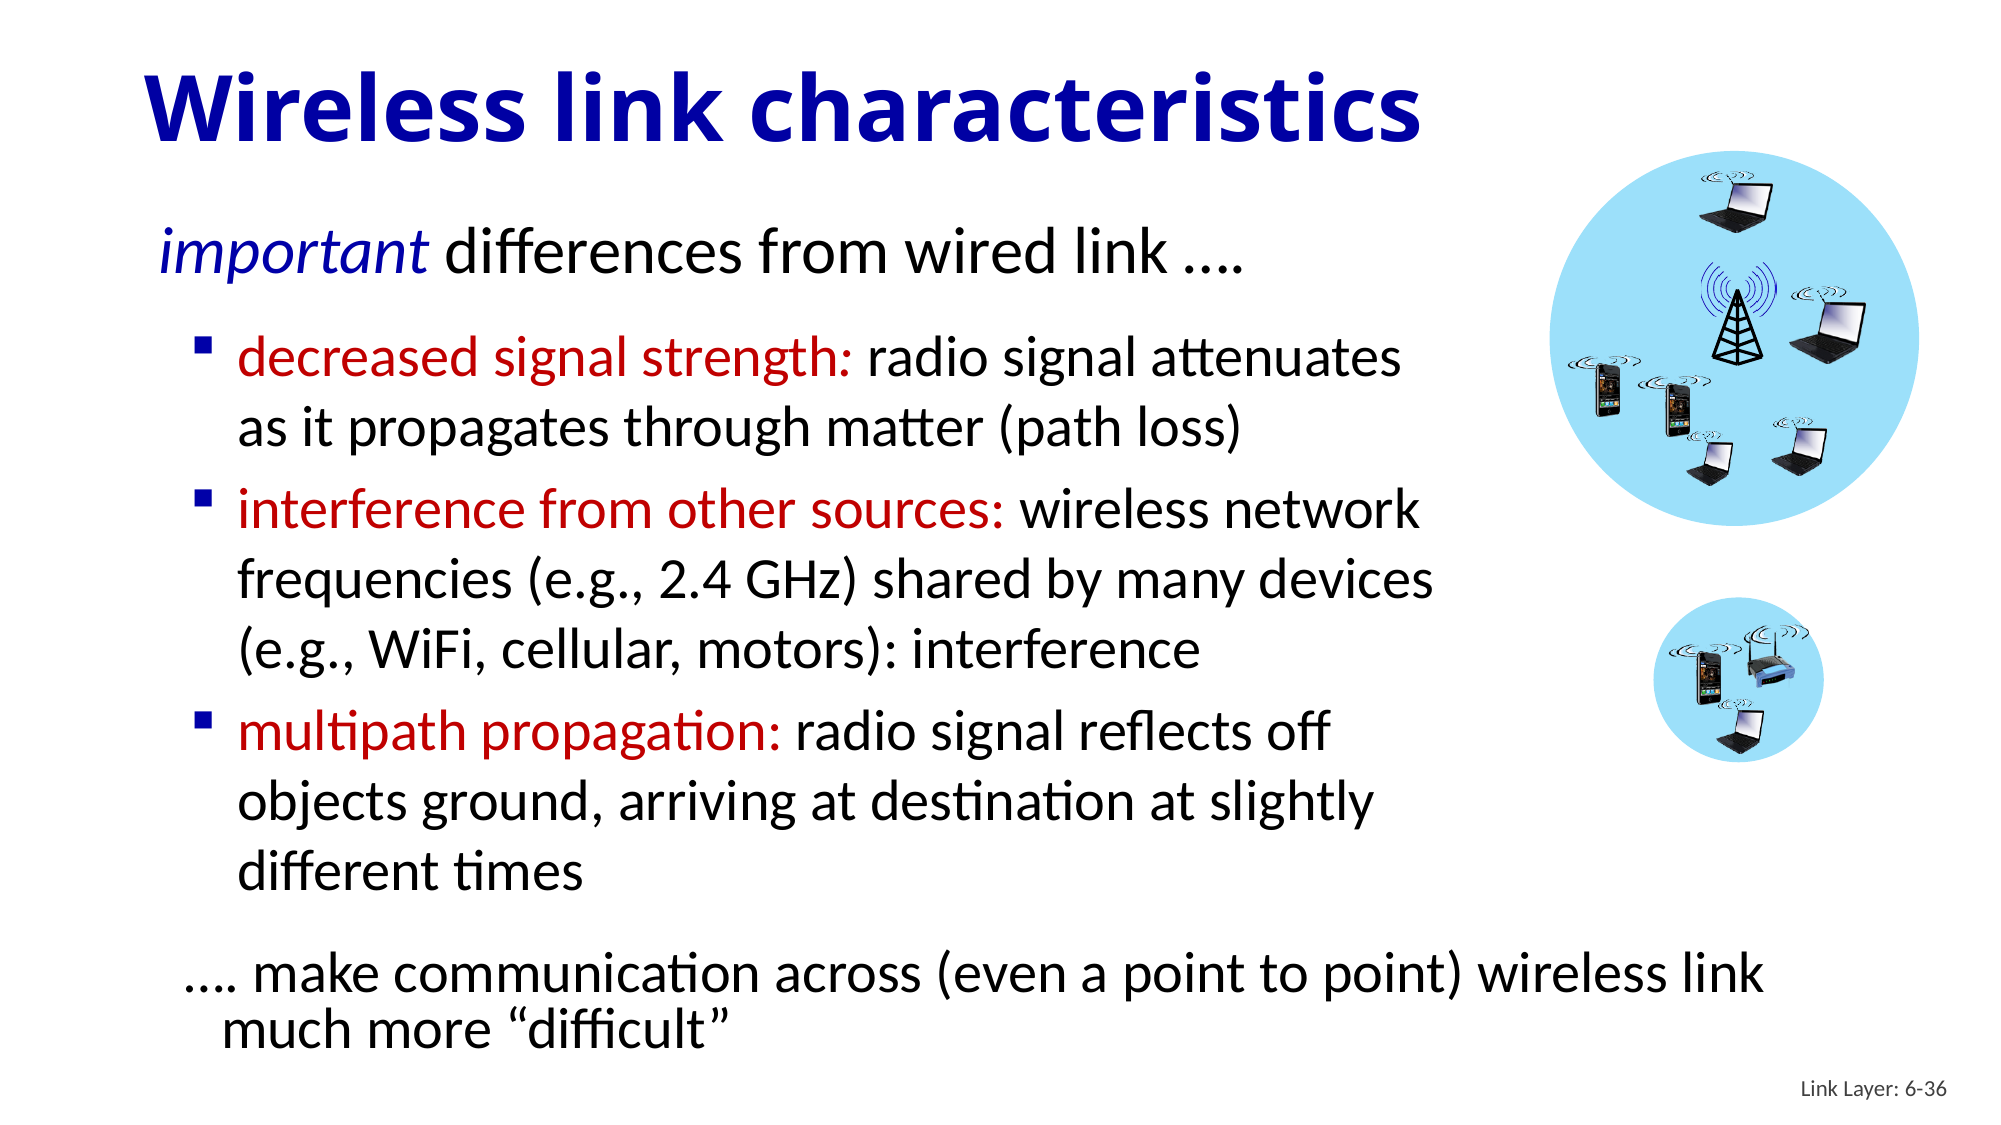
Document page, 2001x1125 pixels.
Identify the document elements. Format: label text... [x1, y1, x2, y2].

title Wireless link characteristics [129, 38, 1855, 186]
slide_number Link Layer: 6-36 [1512, 1056, 1963, 1117]
text_box important differences from wired link …. [122, 215, 1549, 329]
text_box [1743, 623, 1809, 688]
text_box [1549, 150, 1920, 526]
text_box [1668, 642, 1742, 705]
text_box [1716, 697, 1764, 754]
text_box [1653, 597, 1824, 763]
text_box decreased signal strength: radio signal attenuates as it propagates through matter (path loss) interference from other sources: wireless network frequencies (e.g., 2.4 GHz) shared by many devices (e.g., WiFi, cellular, motors): interference multipath propagation: radio signal reflects off objects ground, arriving at destination at slightly different times [107, 310, 1479, 925]
text_box …. make communication across (even a point to point) wireless link much more “difficult” [148, 940, 1911, 1090]
